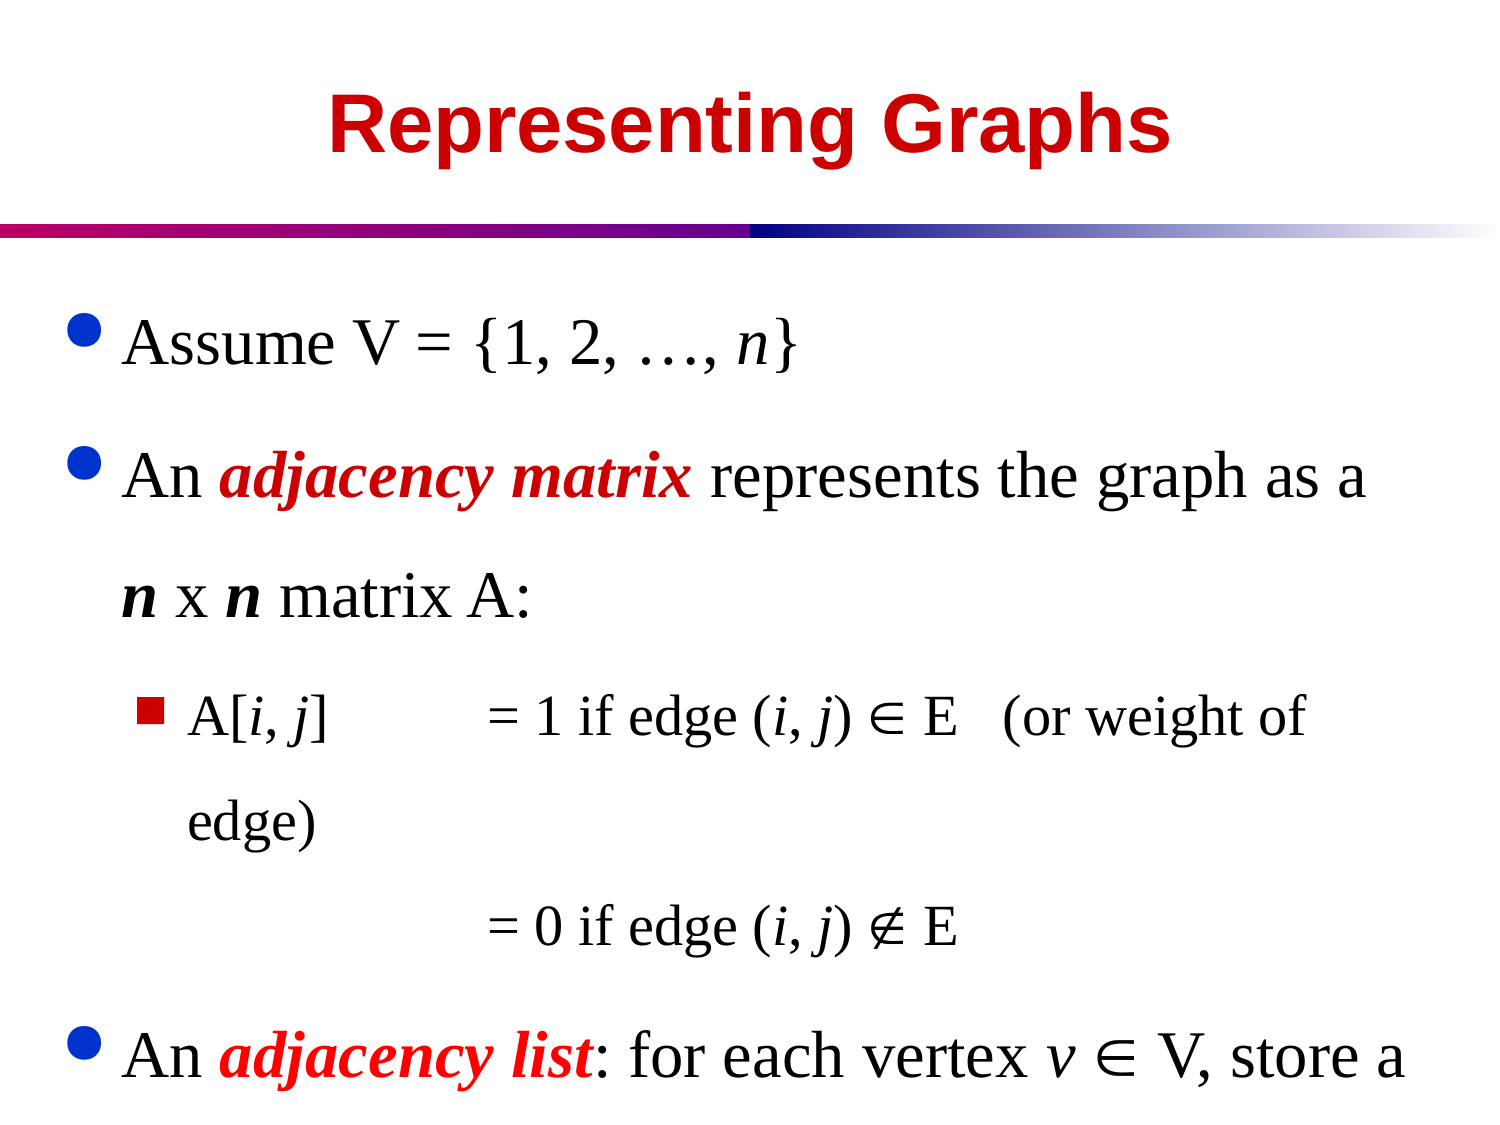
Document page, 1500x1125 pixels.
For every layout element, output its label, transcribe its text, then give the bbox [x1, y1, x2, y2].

title Representing Graphs [75, 37, 1425, 200]
list Assume V = {1, 2, …, n} An adjacency matrix represents the graph as a n x n matrix A: A[i, j] = 1 if edge (i, j)  E (or weight of edge) = 0 if edge (i, j)  E An adjacency list: for each vertex v  V, store a list of vertices adjacent to v [50, 249, 1463, 1104]
